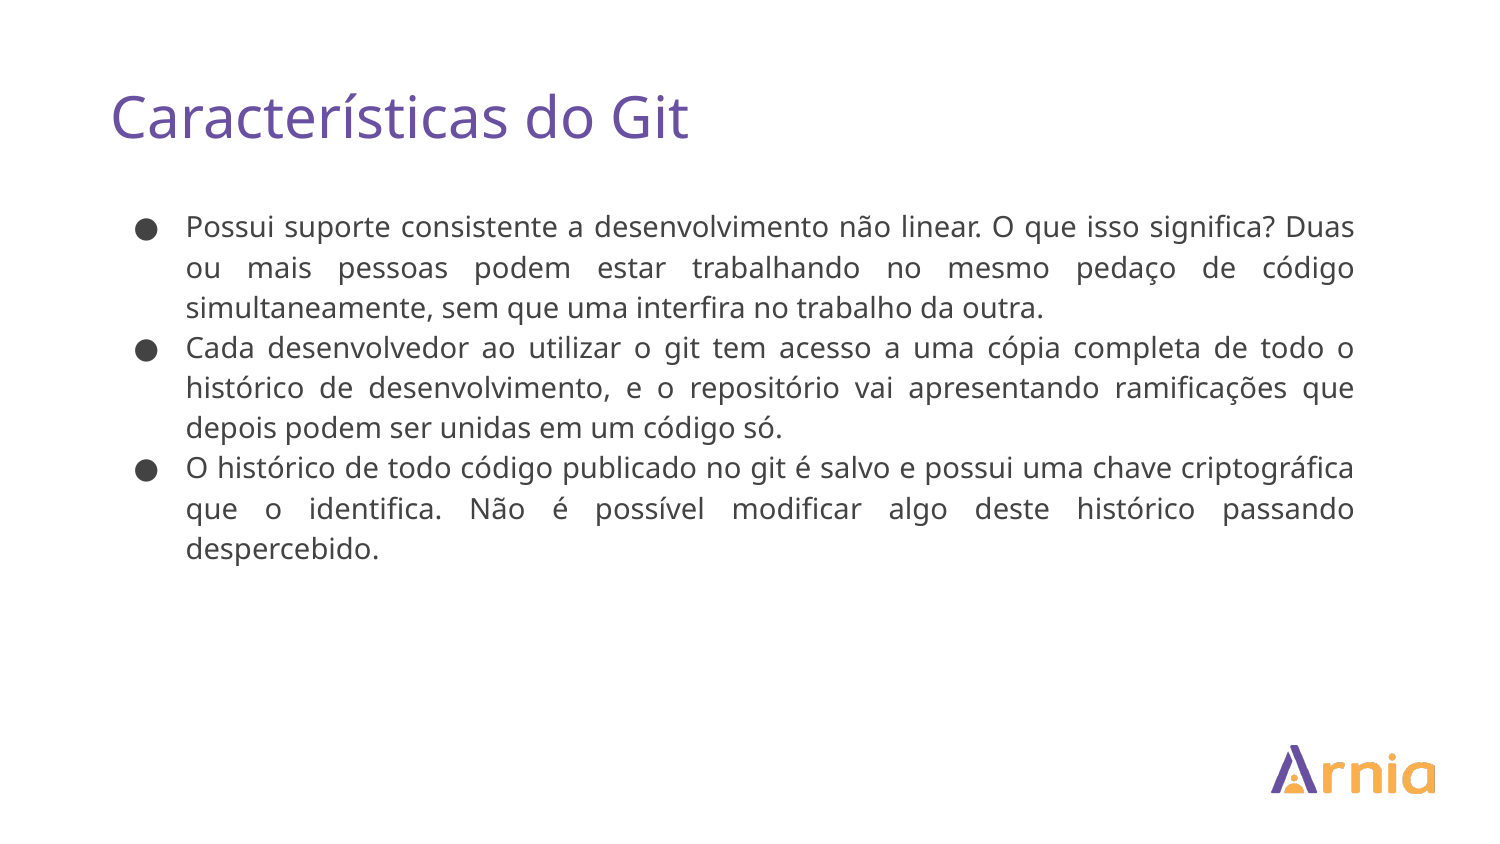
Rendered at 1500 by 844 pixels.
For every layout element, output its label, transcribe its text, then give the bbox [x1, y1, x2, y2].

picture [1271, 745, 1435, 794]
text_box Possui suporte consistente a desenvolvimento não linear. O que isso significa? Duas ou mais pessoas podem estar trabalhando no mesmo pedaço de código simultaneamente, sem que uma interfira no trabalho da outra. Cada desenvolvedor ao utilizar o git tem acesso a uma cópia completa de todo o histórico de desenvolvimento, e o repositório vai apresentando ramificações que depois podem ser unidas em um código só. O histórico de todo código publicado no git é salvo e possui uma chave criptográfica que o identifica. Não é possível modificar algo deste histórico passando despercebido. [95, 188, 1371, 580]
text_box Características do Git [95, 65, 1261, 166]
